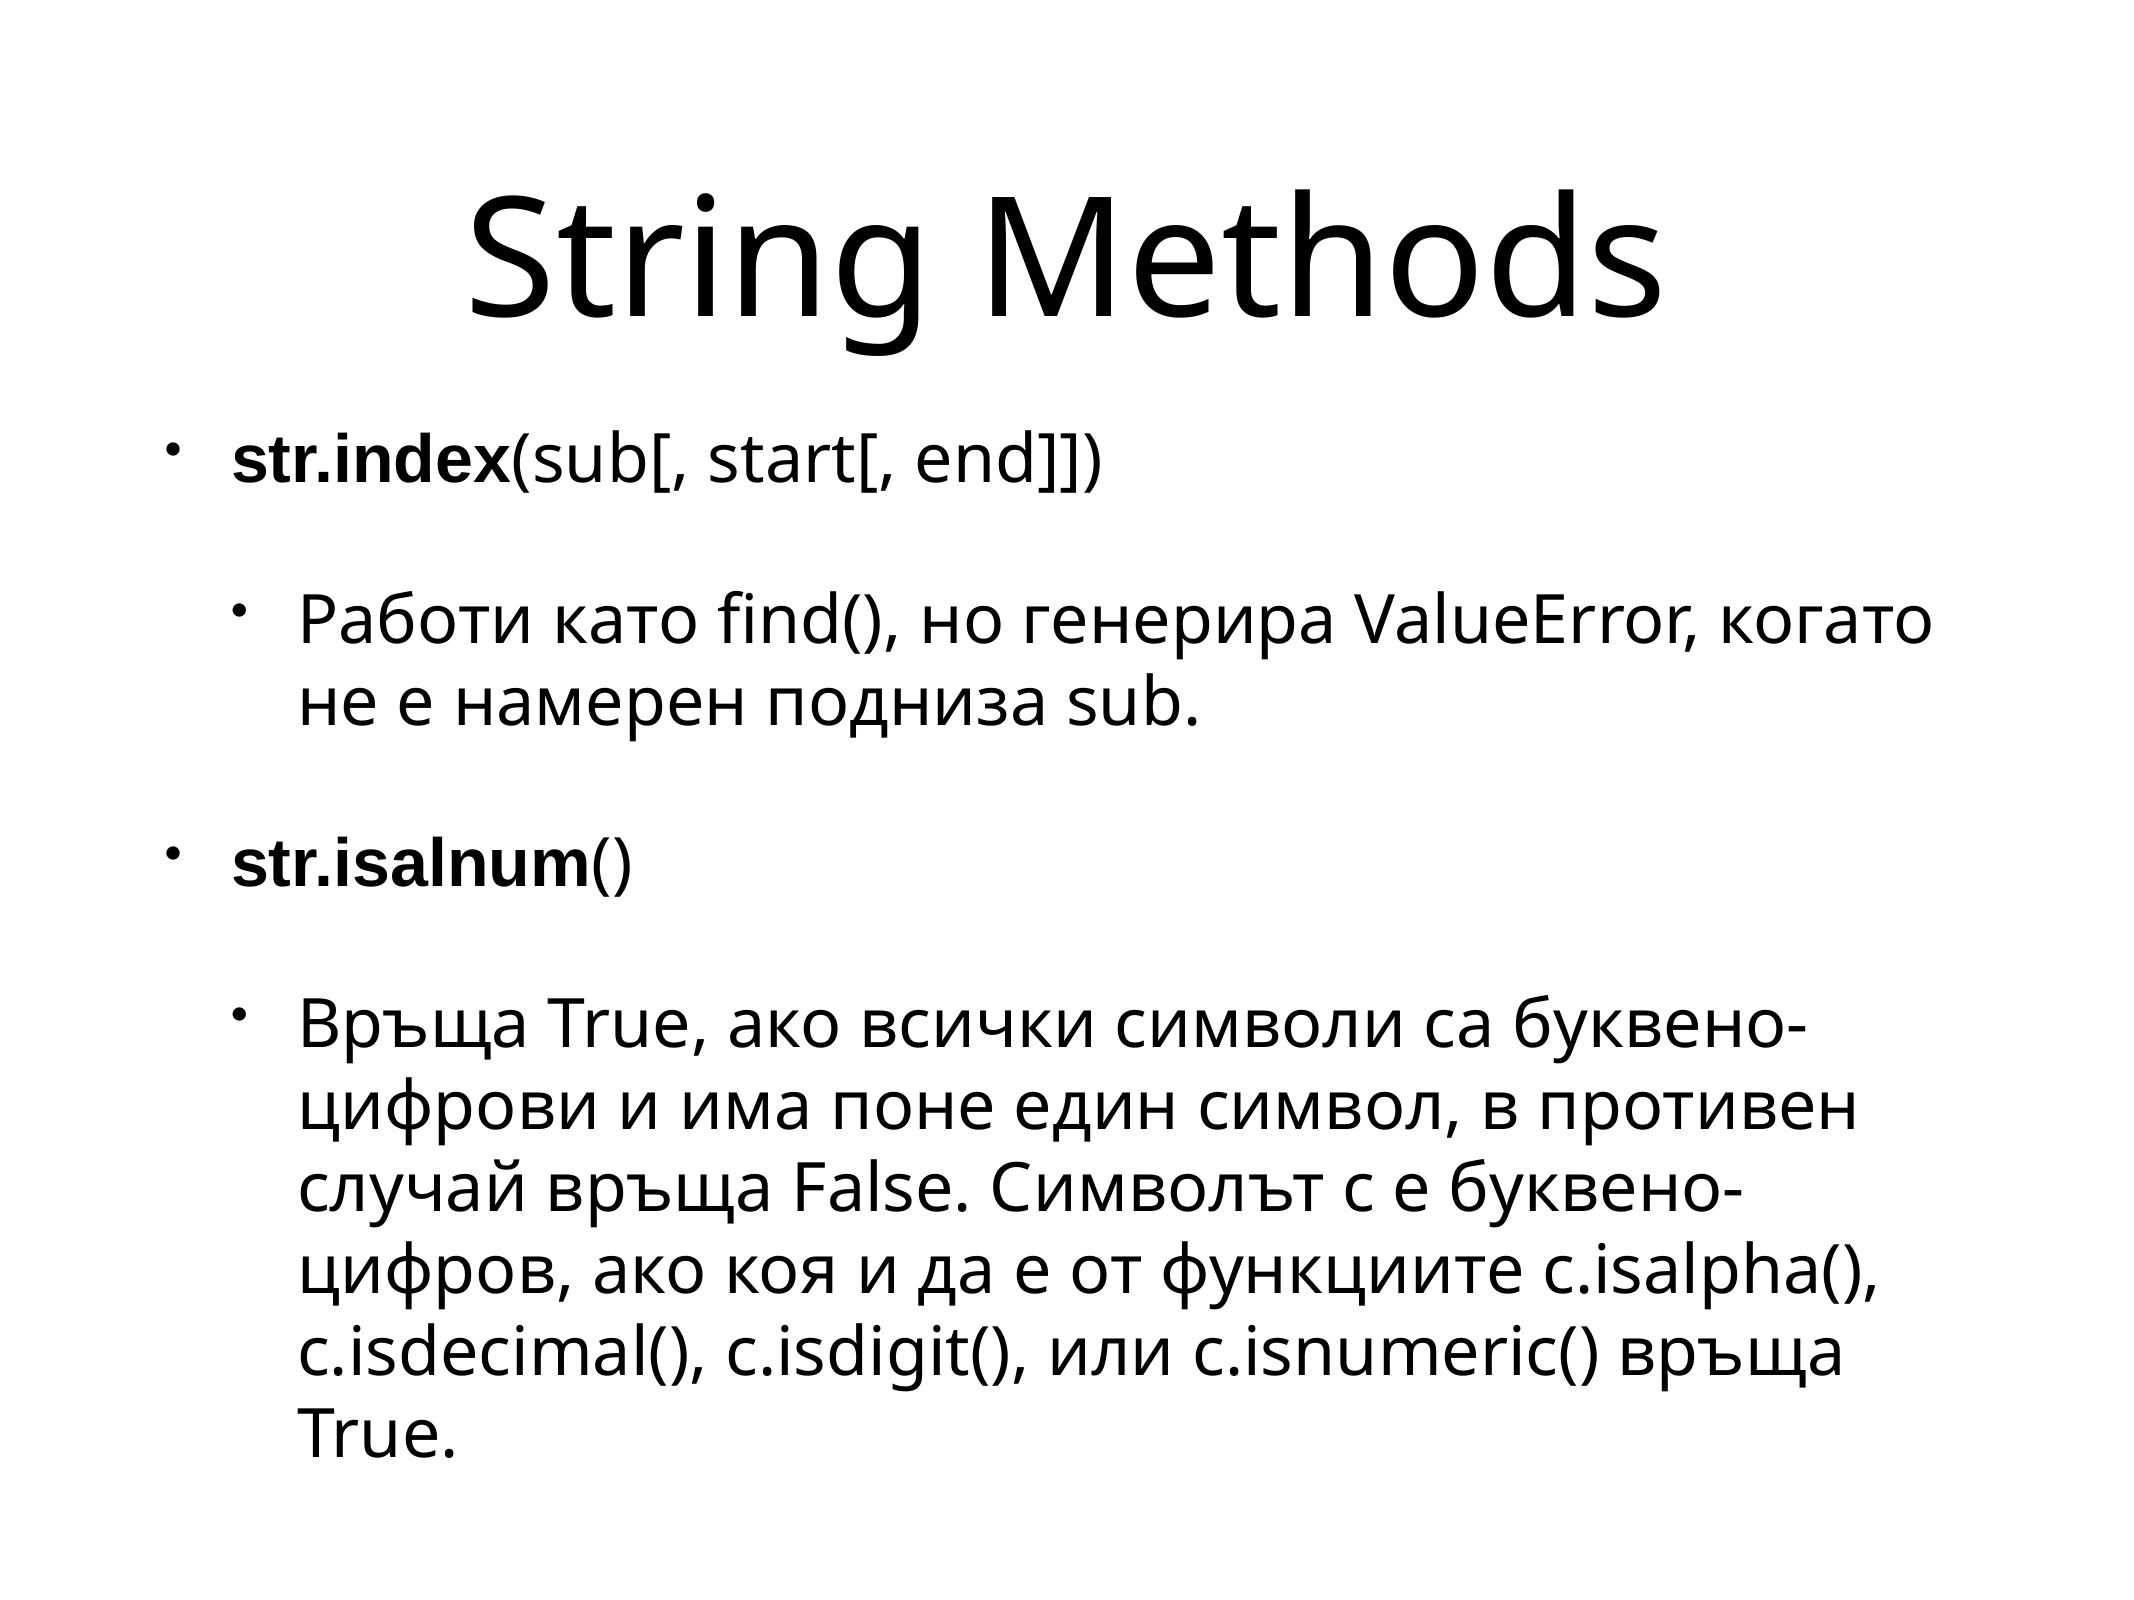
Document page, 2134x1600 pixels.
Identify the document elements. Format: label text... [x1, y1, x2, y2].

title String Methods [155, 72, 1978, 426]
list str.index(sub[, start[, end]]) Работи като find(), но генерира ValueError, когато не е намерен подниза sub. str.isalnum() Връща True, ако всички символи са буквено-цифрови и има поне един символ, в противен случай връща False. Символът c е буквено-цифров, ако коя и да е от функциите c.isalpha(), c.isdecimal(), c.isdigit(), или c.isnumeric() връща True. [155, 426, 1978, 1459]
